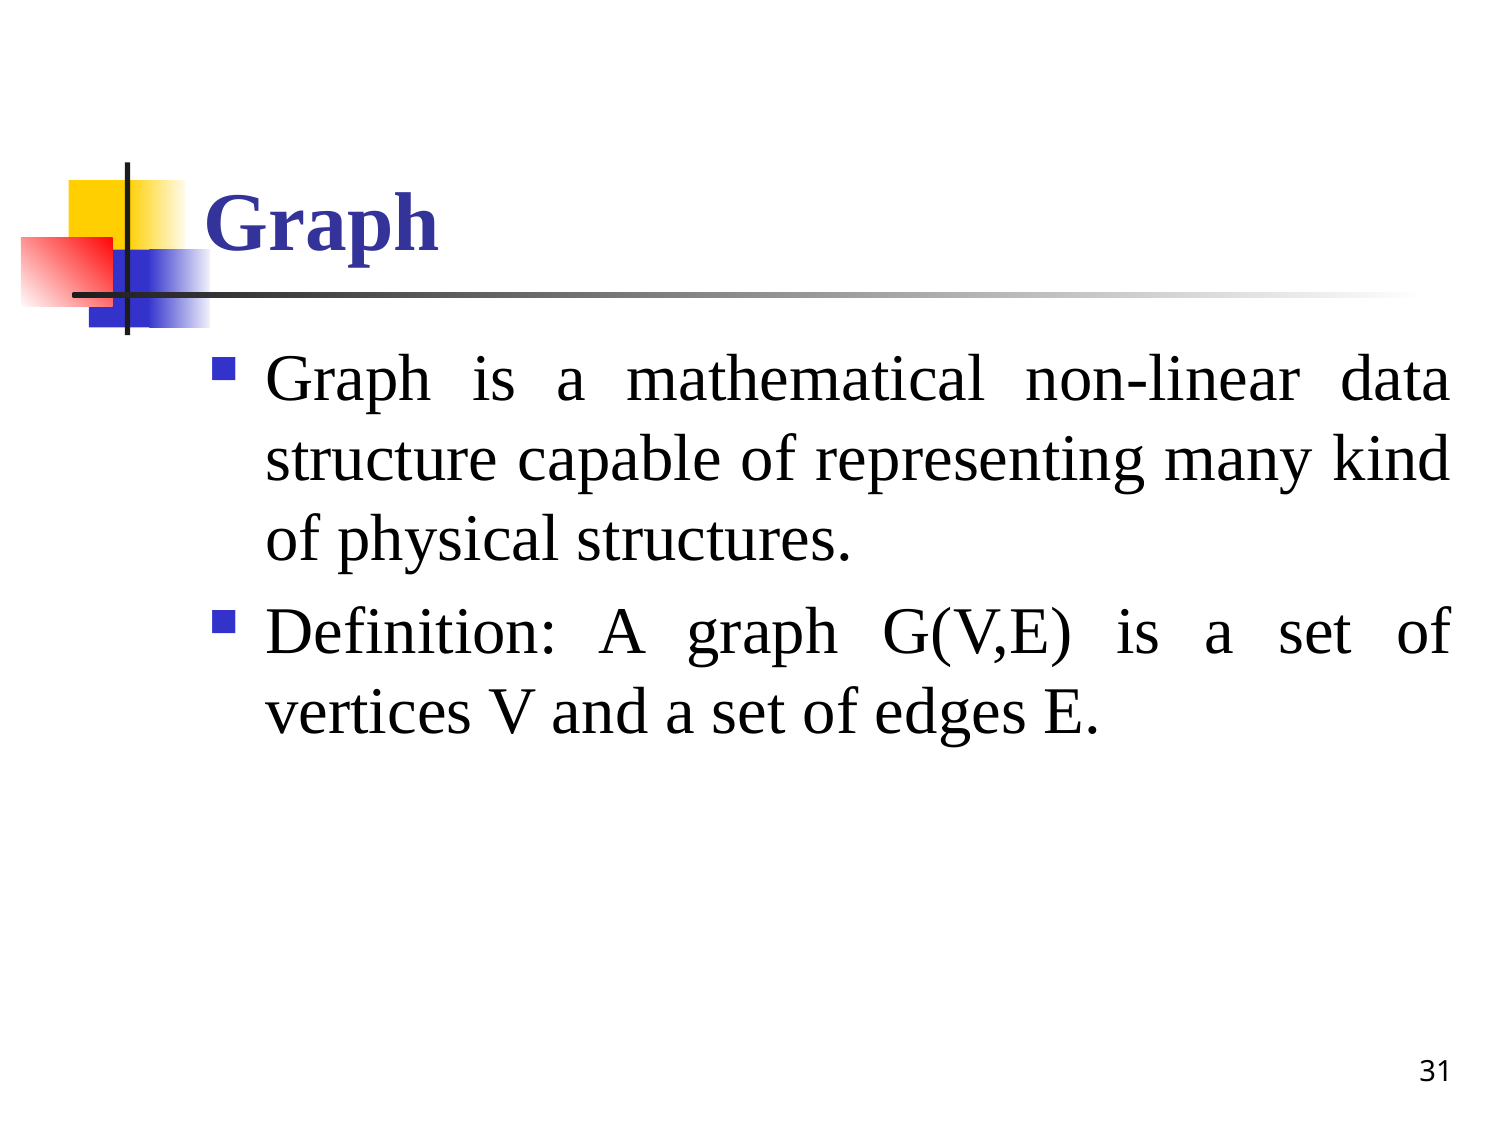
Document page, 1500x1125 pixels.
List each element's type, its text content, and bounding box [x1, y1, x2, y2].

title Graph [188, 35, 1468, 275]
list Graph is a mathematical non-linear data structure capable of representing many kind of physical structures. Definition: A graph G(V,E) is a set of vertices V and a set of edges E. [193, 326, 1469, 1002]
slide_number 31 [1155, 1024, 1468, 1100]
